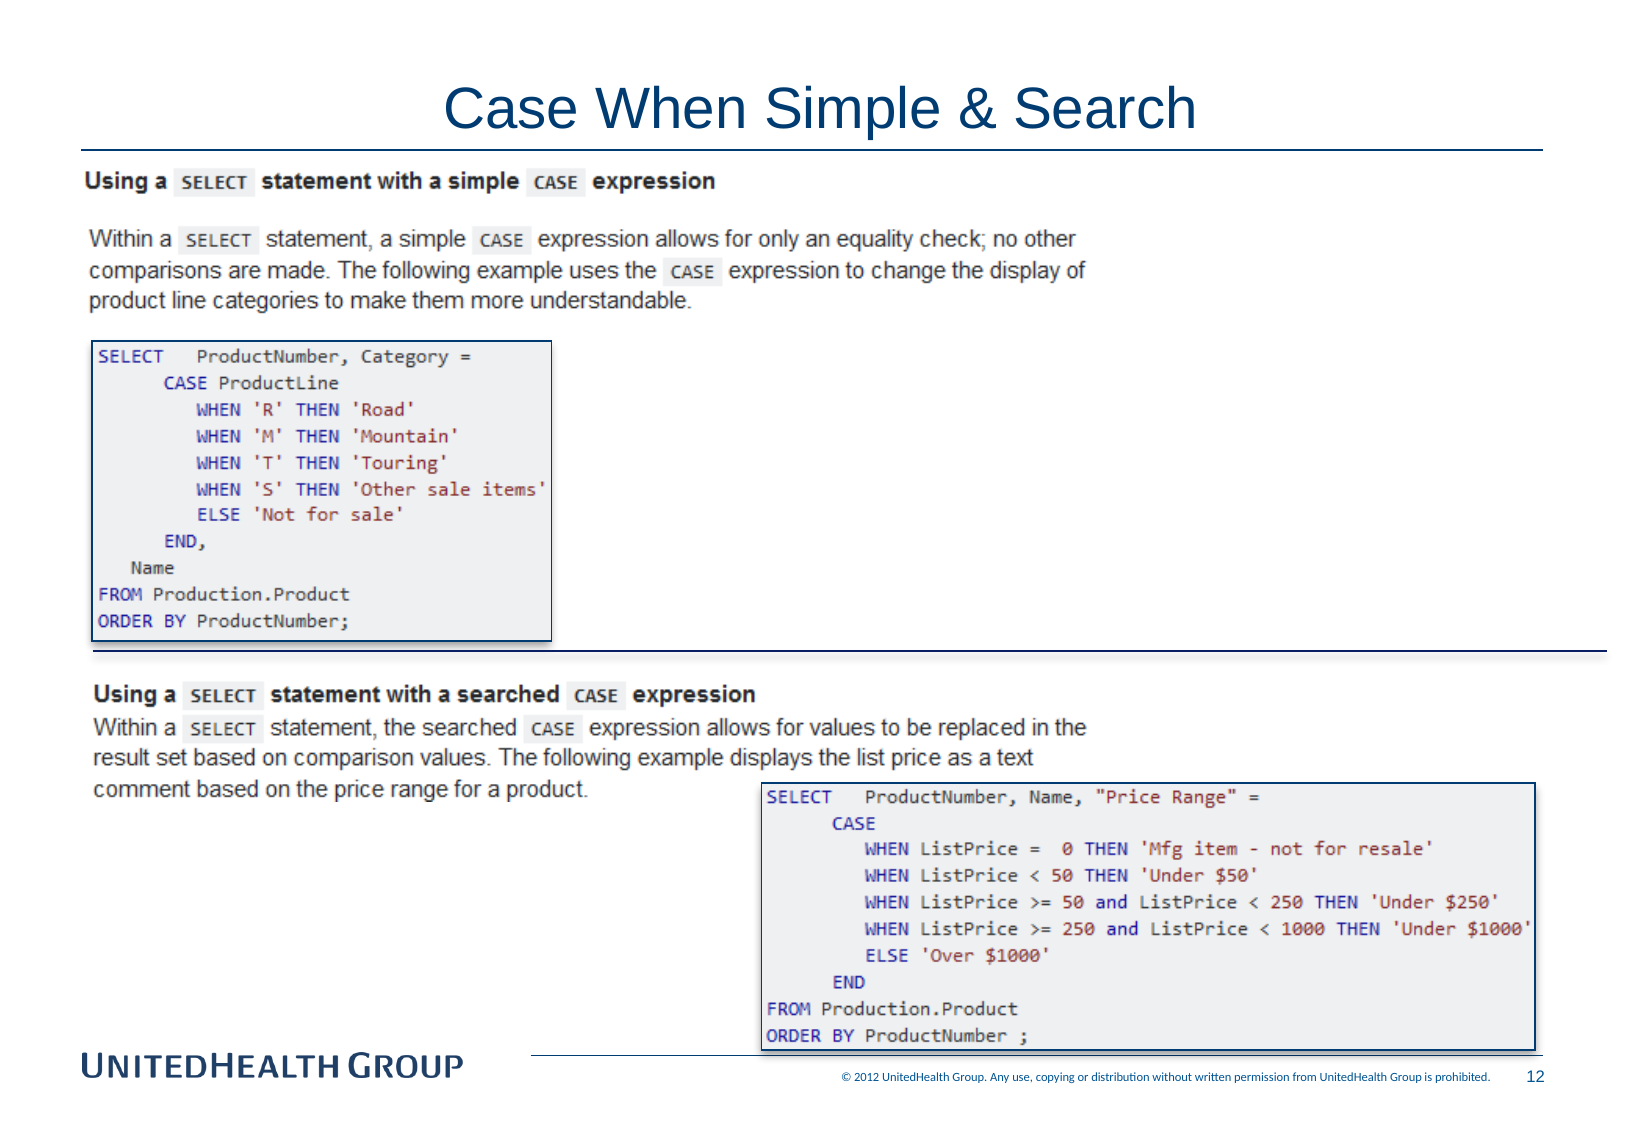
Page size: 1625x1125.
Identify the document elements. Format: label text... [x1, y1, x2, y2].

picture [92, 341, 551, 641]
picture [83, 151, 727, 213]
text_box Case When Simple & Search [83, 34, 1558, 148]
picture [83, 217, 1099, 318]
picture [92, 677, 1535, 1050]
picture [82, 1051, 472, 1078]
